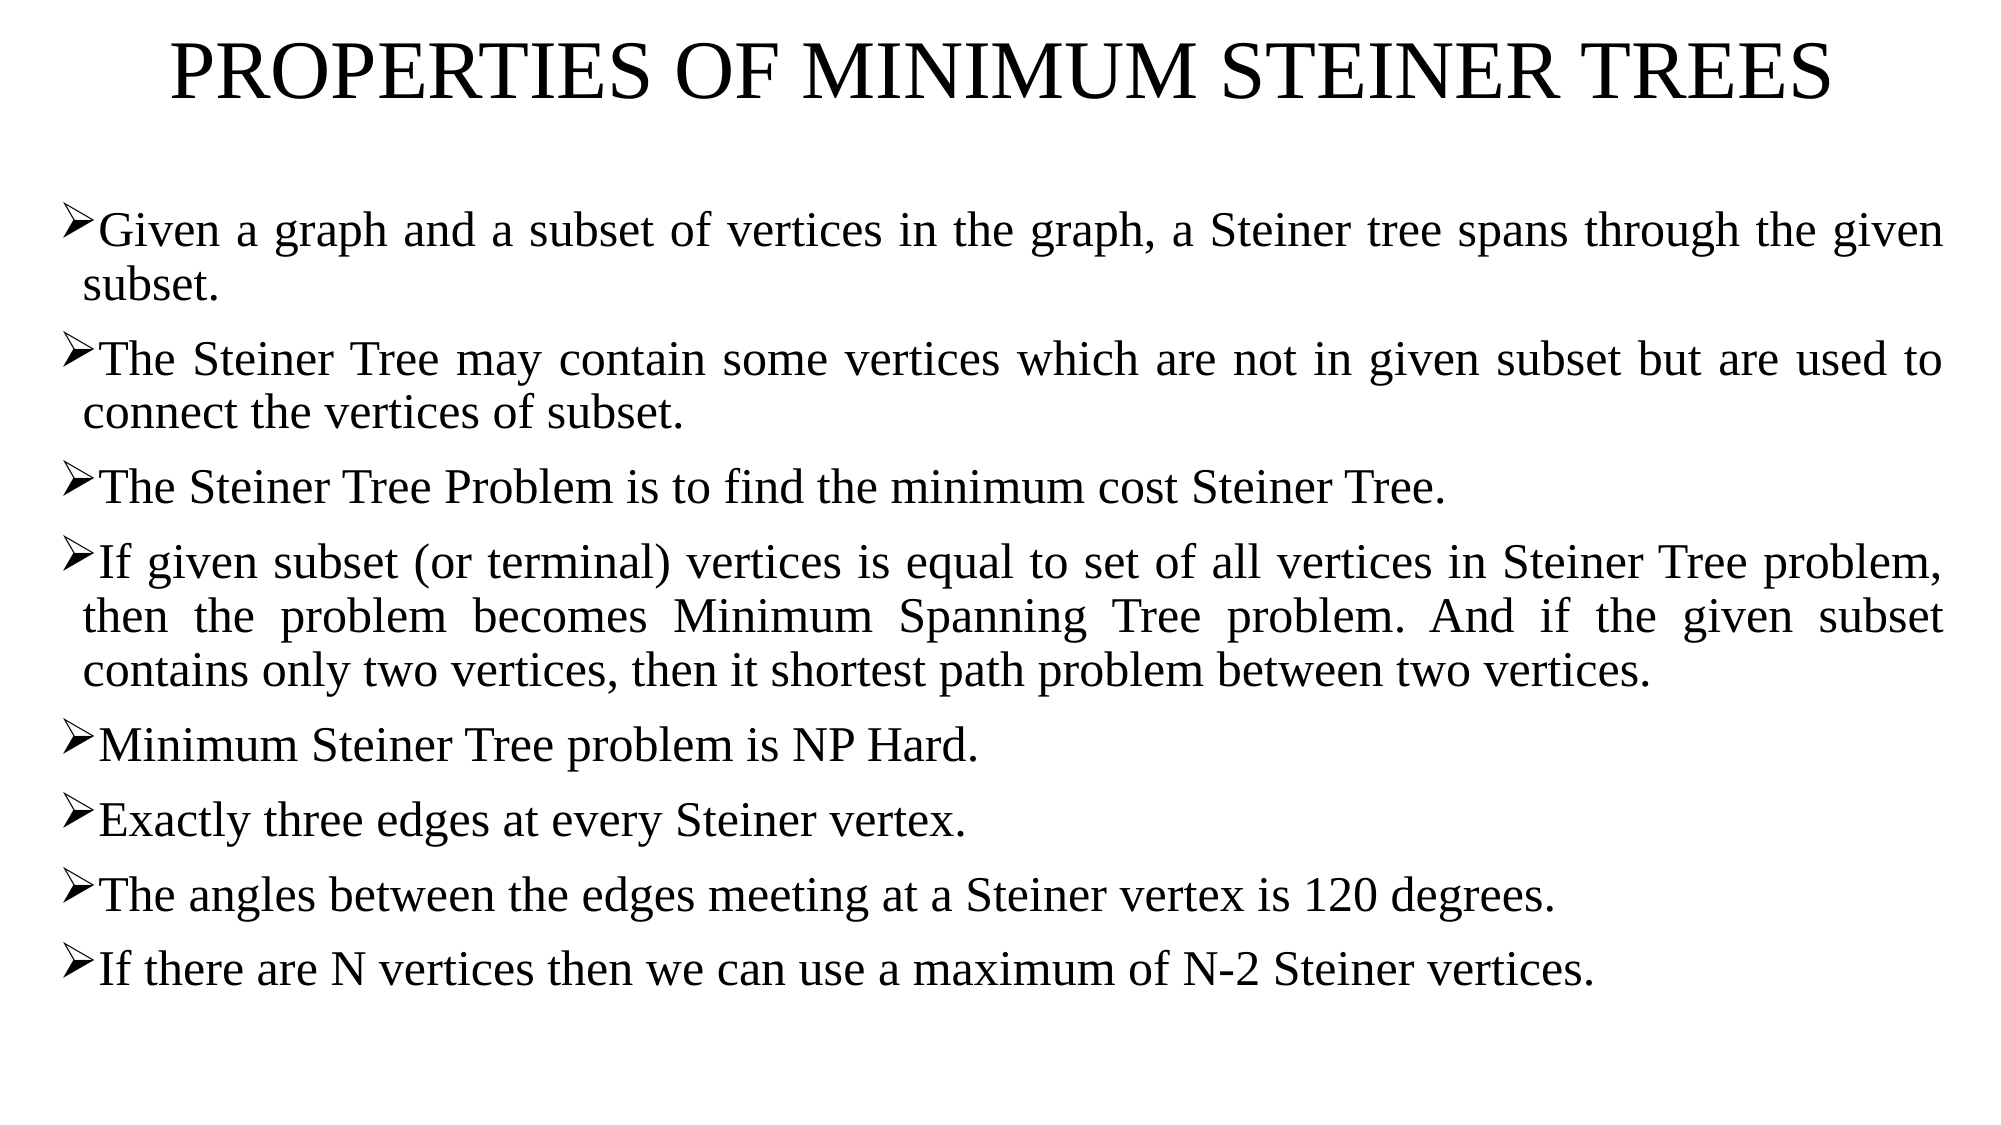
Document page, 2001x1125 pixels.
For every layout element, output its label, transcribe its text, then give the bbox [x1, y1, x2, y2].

subtitle PROPERTIES OF MINIMUM STEINER TREES Given a graph and a subset of vertices in the graph, a Steiner tree spans through the given subset. The Steiner Tree may contain some vertices which are not in given subset but are used to connect the vertices of subset. The Steiner Tree Problem is to find the minimum cost Steiner Tree. If given subset (or terminal) vertices is equal to set of all vertices in Steiner Tree problem, then the problem becomes Minimum Spanning Tree problem. And if the given subset contains only two vertices, then it shortest path problem between two vertices. Minimum Steiner Tree problem is NP Hard. Exactly three edges at every Steiner vertex. The angles between the edges meeting at a Steiner vertex is 120 degrees. If there are N vertices then we can use a maximum of N-2 Steiner vertices. [43, 18, 1961, 1125]
